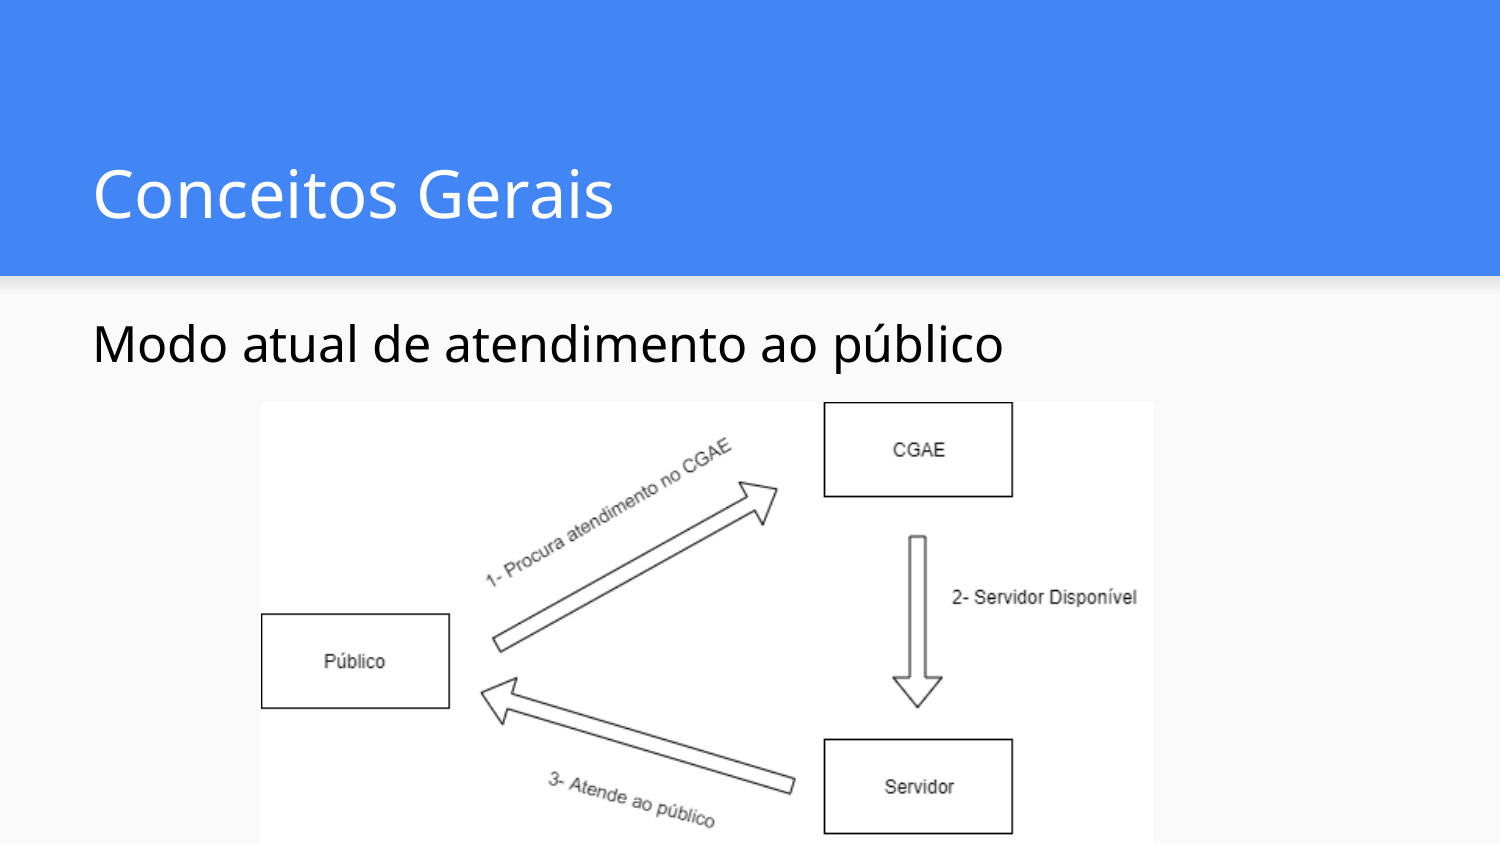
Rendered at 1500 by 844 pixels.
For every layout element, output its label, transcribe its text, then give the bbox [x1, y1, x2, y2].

title Conceitos Gerais [77, 121, 1427, 248]
picture [260, 402, 1154, 844]
list Modo atual de atendimento ao público [77, 288, 1427, 760]
